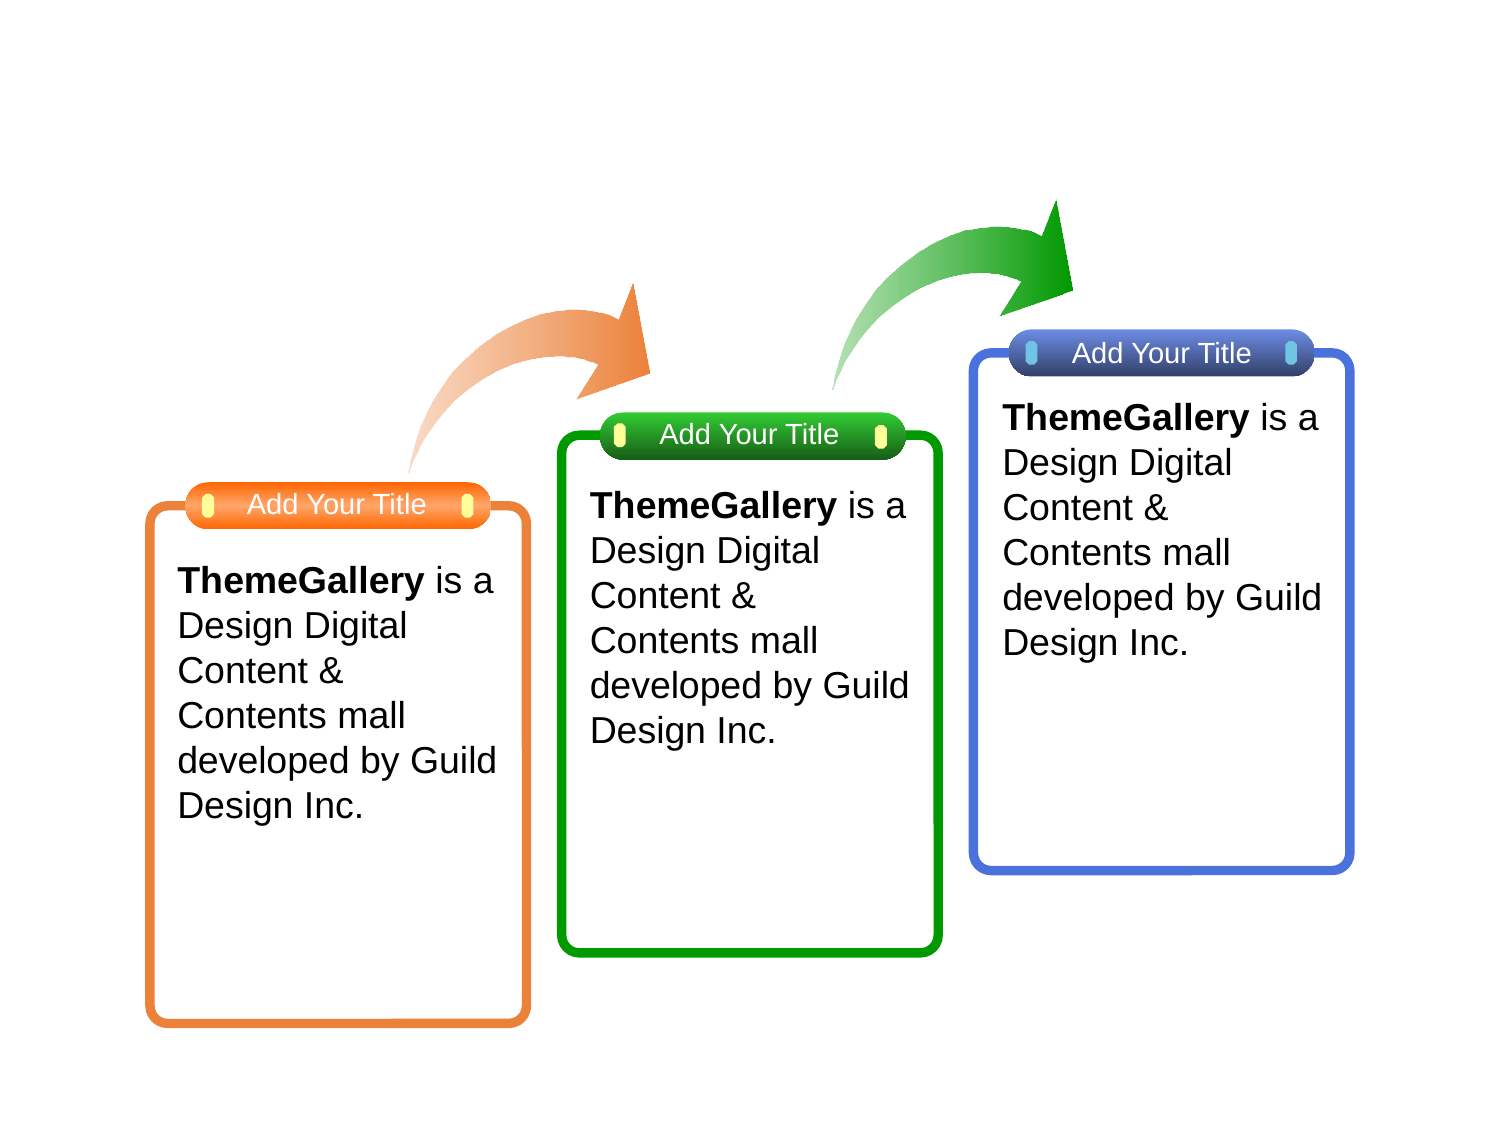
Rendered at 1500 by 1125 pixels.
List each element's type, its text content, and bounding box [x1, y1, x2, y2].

text_box [613, 423, 626, 448]
text_box [1025, 341, 1038, 365]
text_box [874, 425, 887, 449]
text_box [1267, 329, 1315, 377]
text_box [973, 352, 1350, 871]
text_box [1285, 341, 1297, 365]
text_box [408, 282, 650, 473]
text_box [1008, 329, 1056, 377]
text_box Add Your Title [644, 407, 855, 458]
text_box Add Your Title [1056, 326, 1267, 377]
text_box [832, 199, 1073, 390]
text_box [600, 412, 906, 460]
text_box [561, 435, 939, 953]
text_box ThemeGallery is a Design Digital Content & Contents mall developed by Guild Design Inc. [987, 385, 1338, 671]
text_box ThemeGallery is a Design Digital Content & Contents mall developed by Guild Design Inc. [575, 473, 925, 759]
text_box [149, 477, 527, 1024]
